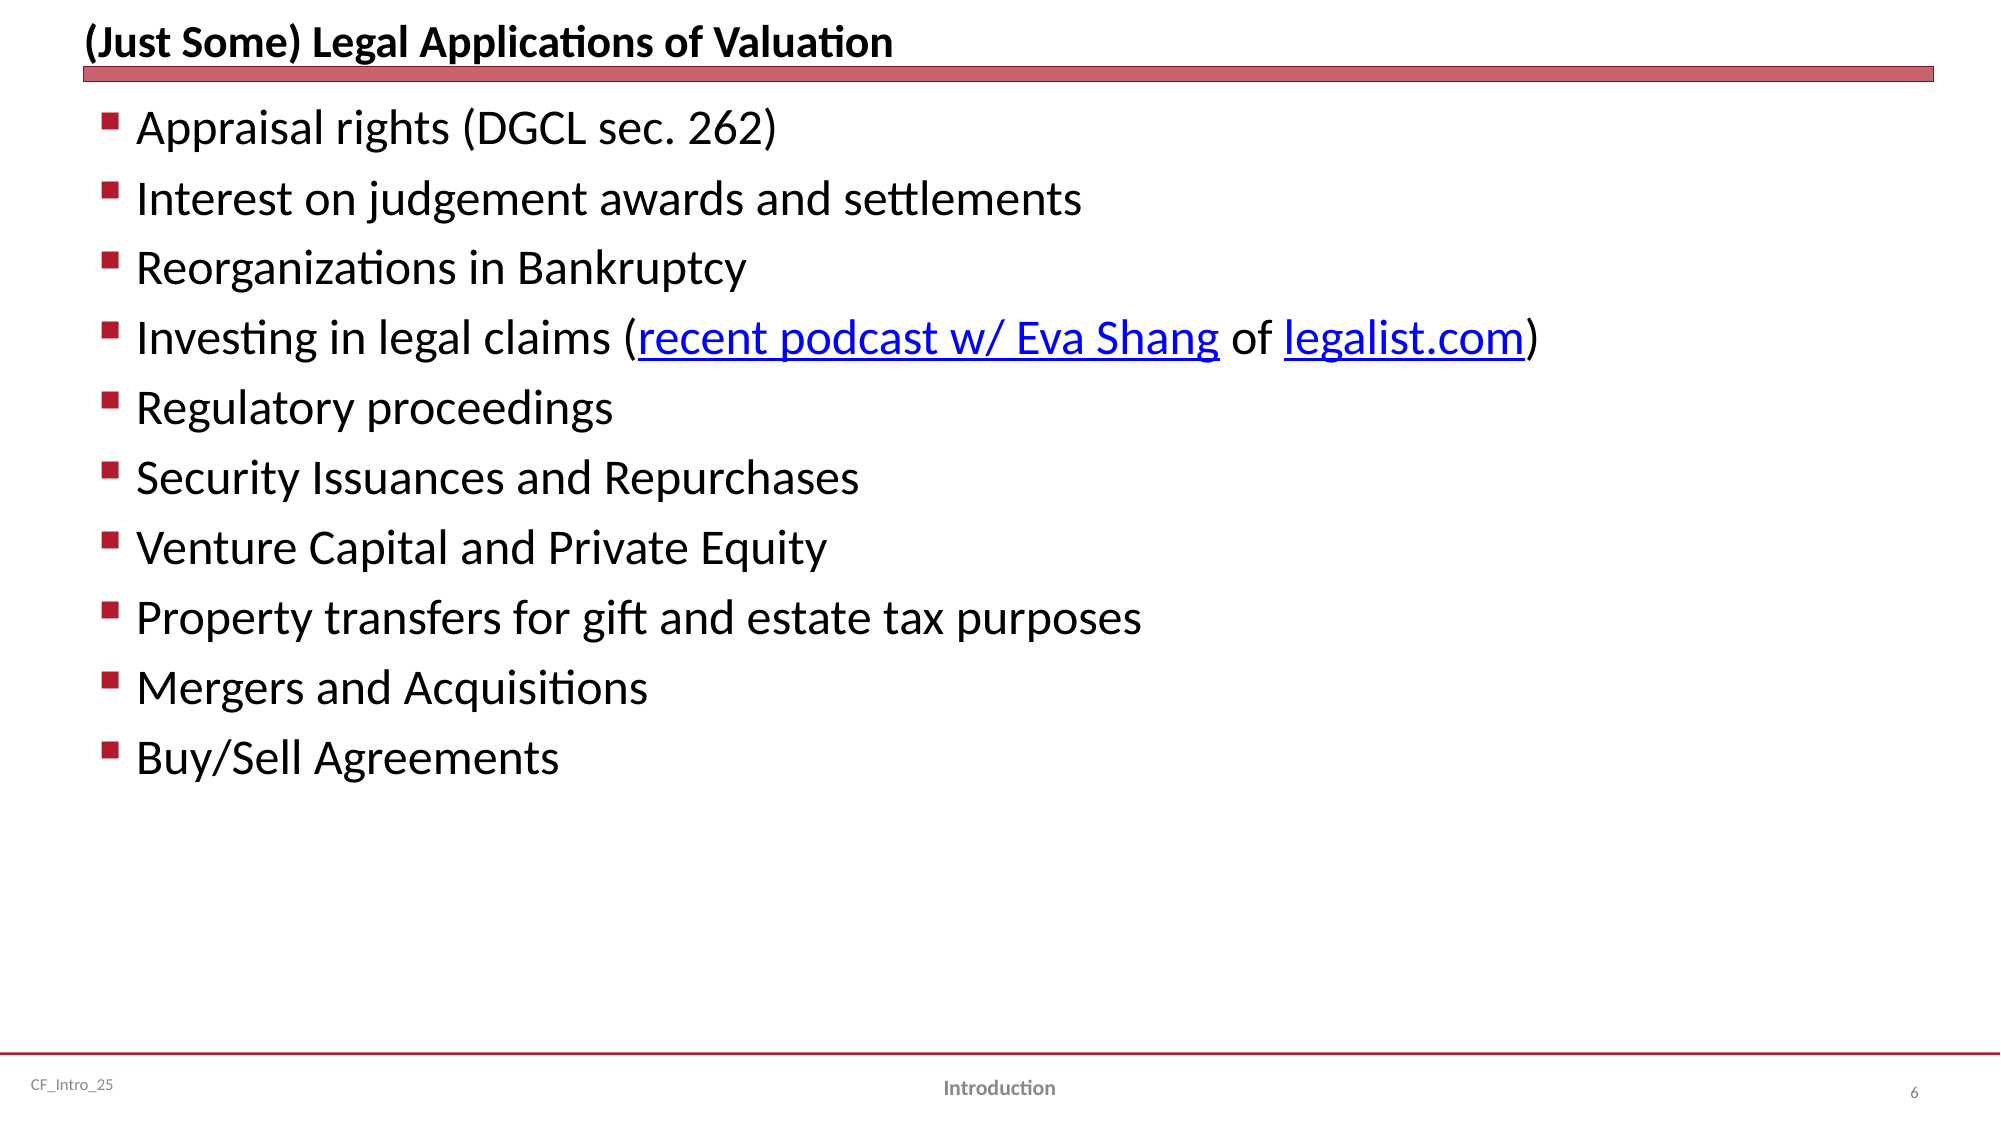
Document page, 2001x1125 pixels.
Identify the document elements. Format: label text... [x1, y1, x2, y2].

list Appraisal rights (DGCL sec. 262) Interest on judgement awards and settlements Reorganizations in Bankruptcy Investing in legal claims (recent podcast w/ Eva Shang of legalist.com) Regulatory proceedings Security Issuances and Repurchases Venture Capital and Private Equity Property transfers for gift and estate tax purposes Mergers and Acquisitions Buy/Sell Agreements [83, 87, 1934, 1041]
slide_number 6 [1834, 1061, 1934, 1122]
footer Introduction [683, 1056, 1317, 1117]
title (Just Some) Legal Applications of Valuation [83, 6, 1935, 67]
